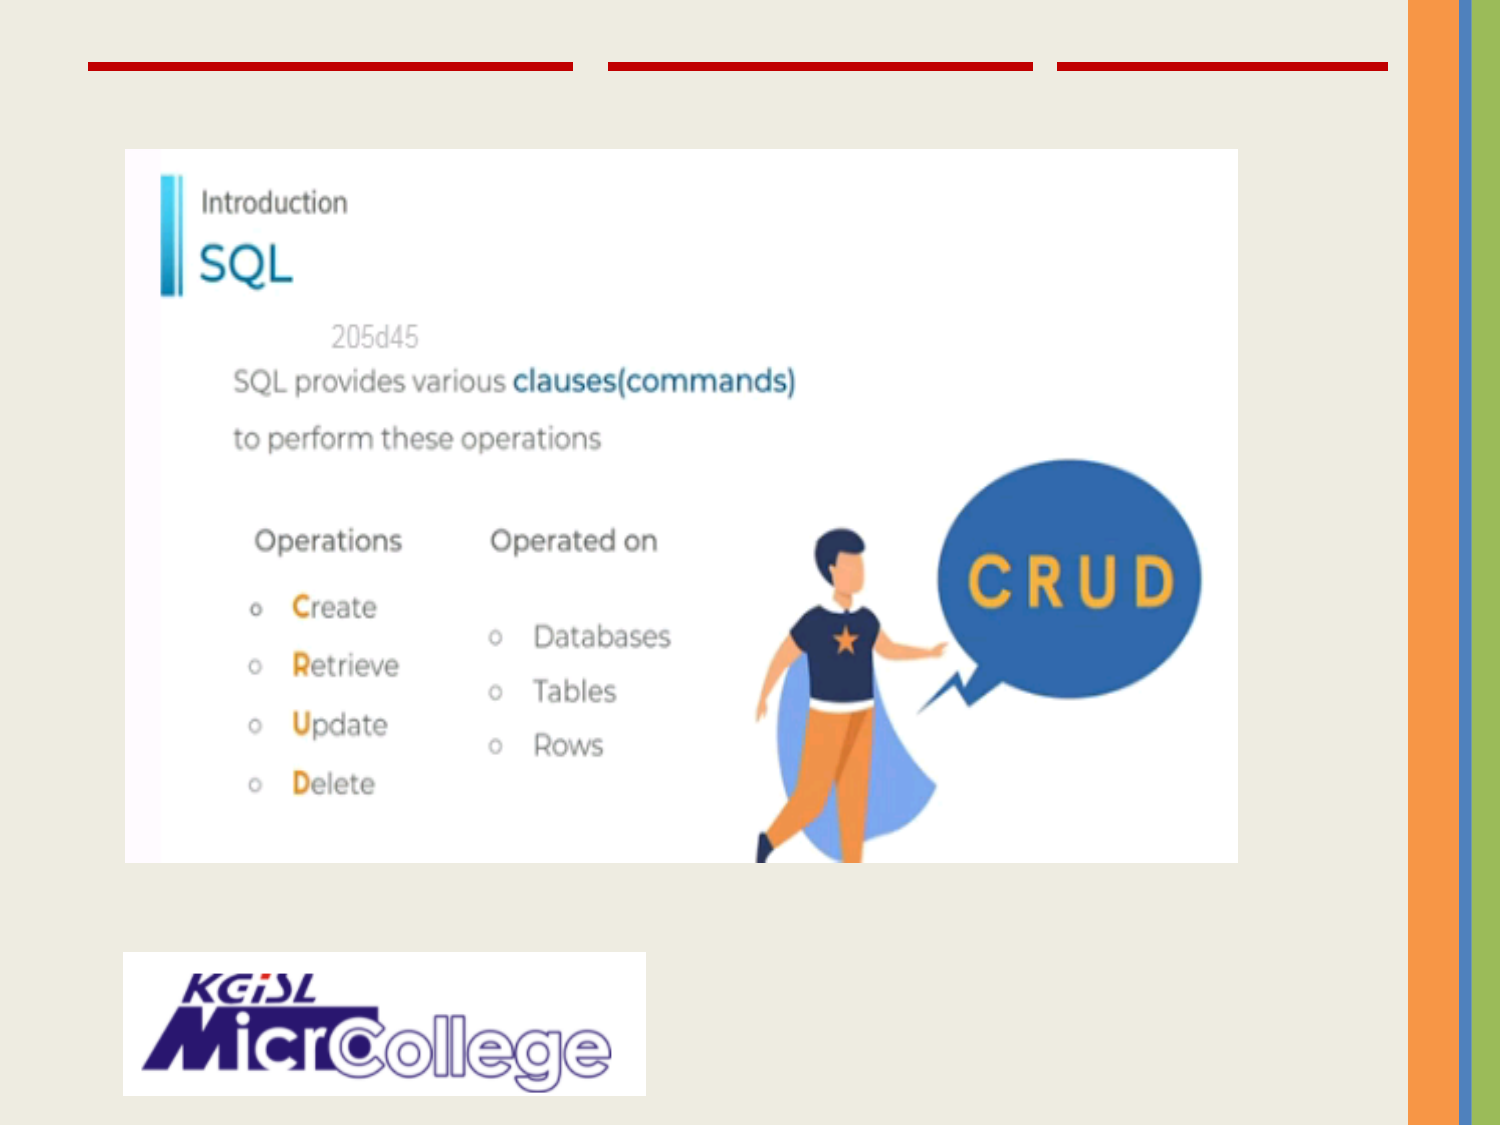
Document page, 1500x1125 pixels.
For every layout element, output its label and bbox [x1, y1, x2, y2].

picture [123, 951, 647, 1097]
picture [124, 149, 1238, 863]
